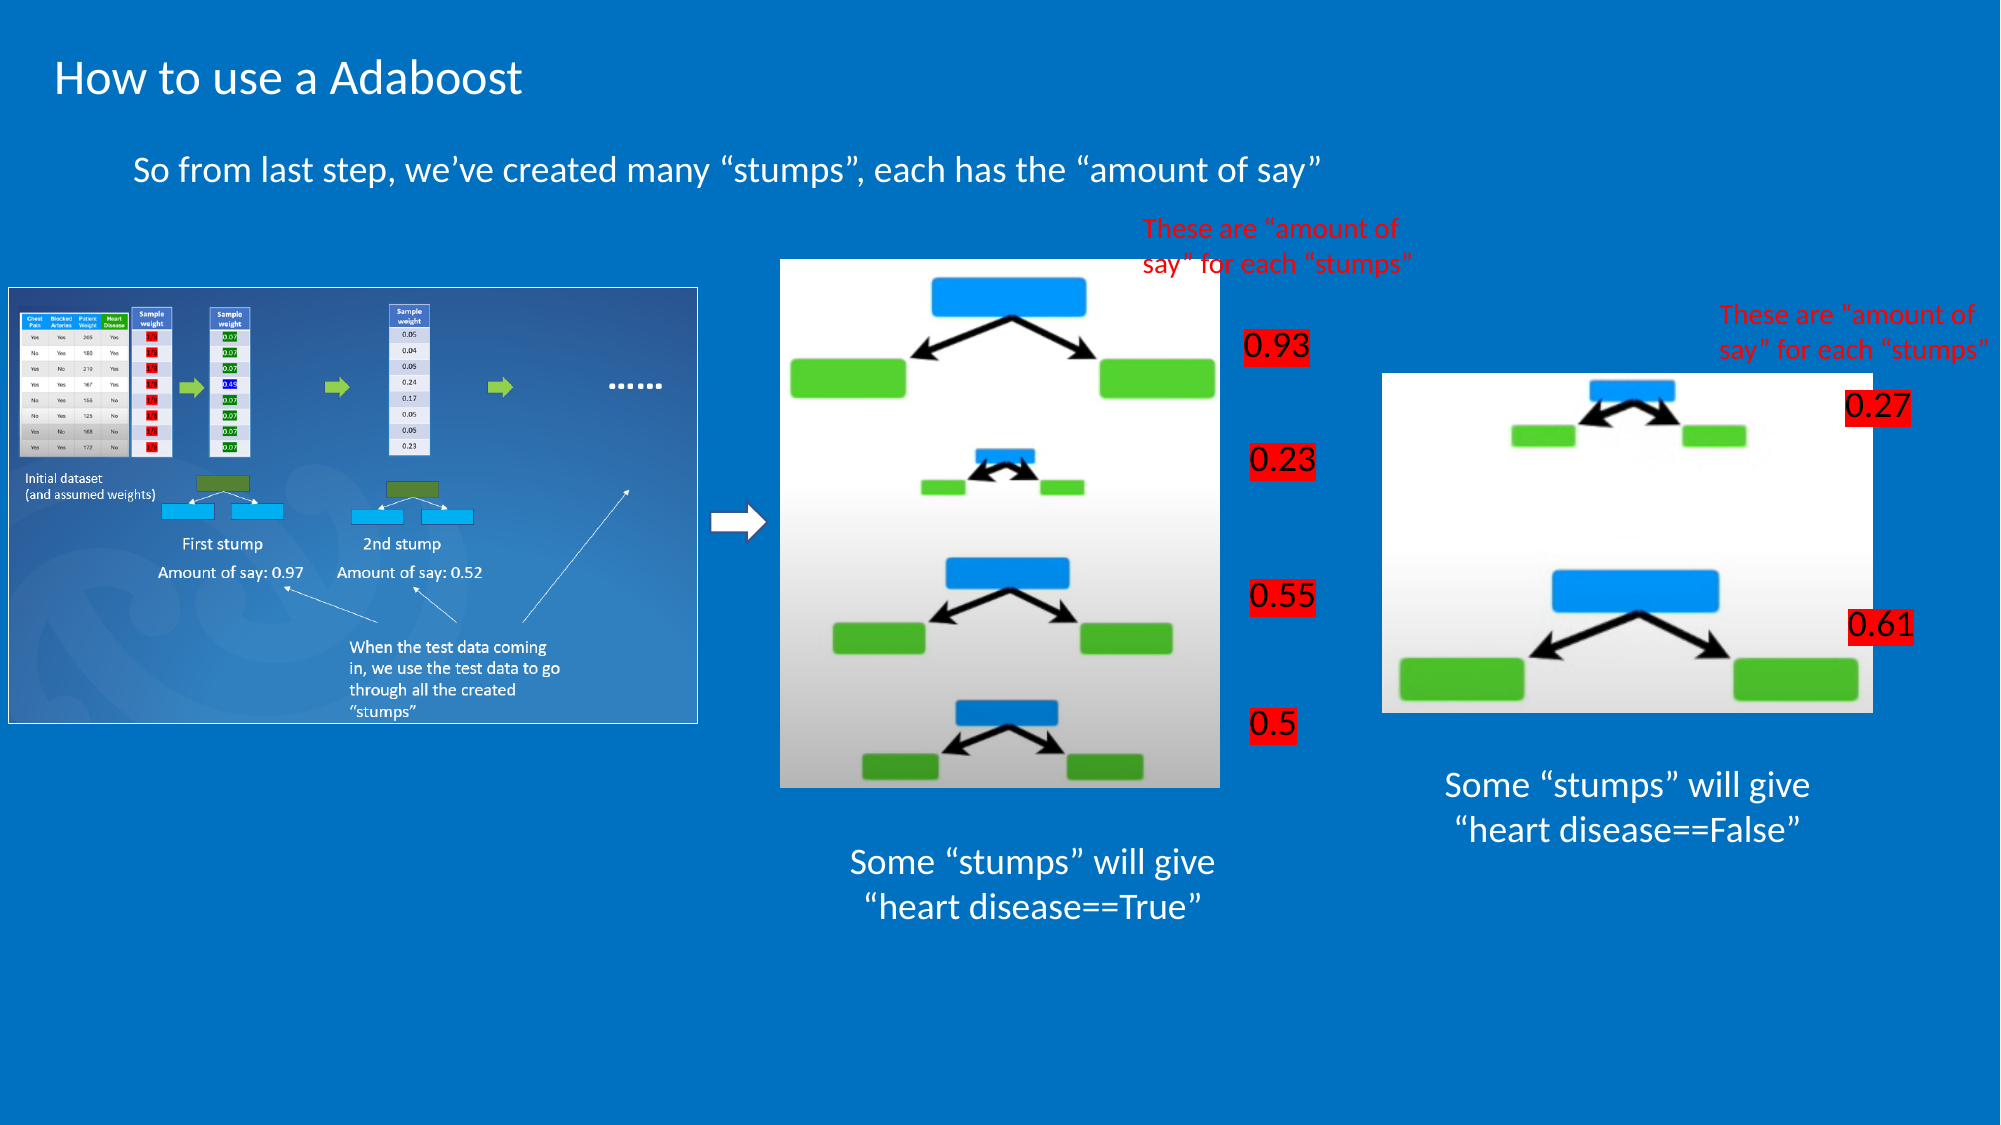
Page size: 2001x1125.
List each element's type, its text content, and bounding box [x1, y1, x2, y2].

text_box [709, 499, 770, 546]
text_box How to use a Adaboost [39, 37, 539, 112]
text_box So from last step, we’ve created many “stumps”, each has the “amount of say” [118, 137, 1339, 198]
text_box 0.61 [1873, 592, 1930, 652]
text_box 0.55 [1234, 562, 1332, 623]
picture [1382, 373, 1873, 713]
picture [780, 259, 1220, 788]
text_box Some “stumps” will give “heart disease==False” [1408, 752, 1847, 857]
picture [8, 287, 698, 724]
text_box These are “amount of say” for each “stumps” [1704, 287, 2000, 373]
text_box 0.27 [1873, 373, 1927, 433]
text_box Some “stumps” will give “heart disease==True” [813, 829, 1253, 935]
text_box 0.23 [1234, 426, 1332, 487]
text_box 0.5 [1234, 690, 1312, 751]
text_box These are “amount of say” for each “stumps” [1127, 202, 1439, 288]
text_box 0.93 [1228, 312, 1325, 373]
